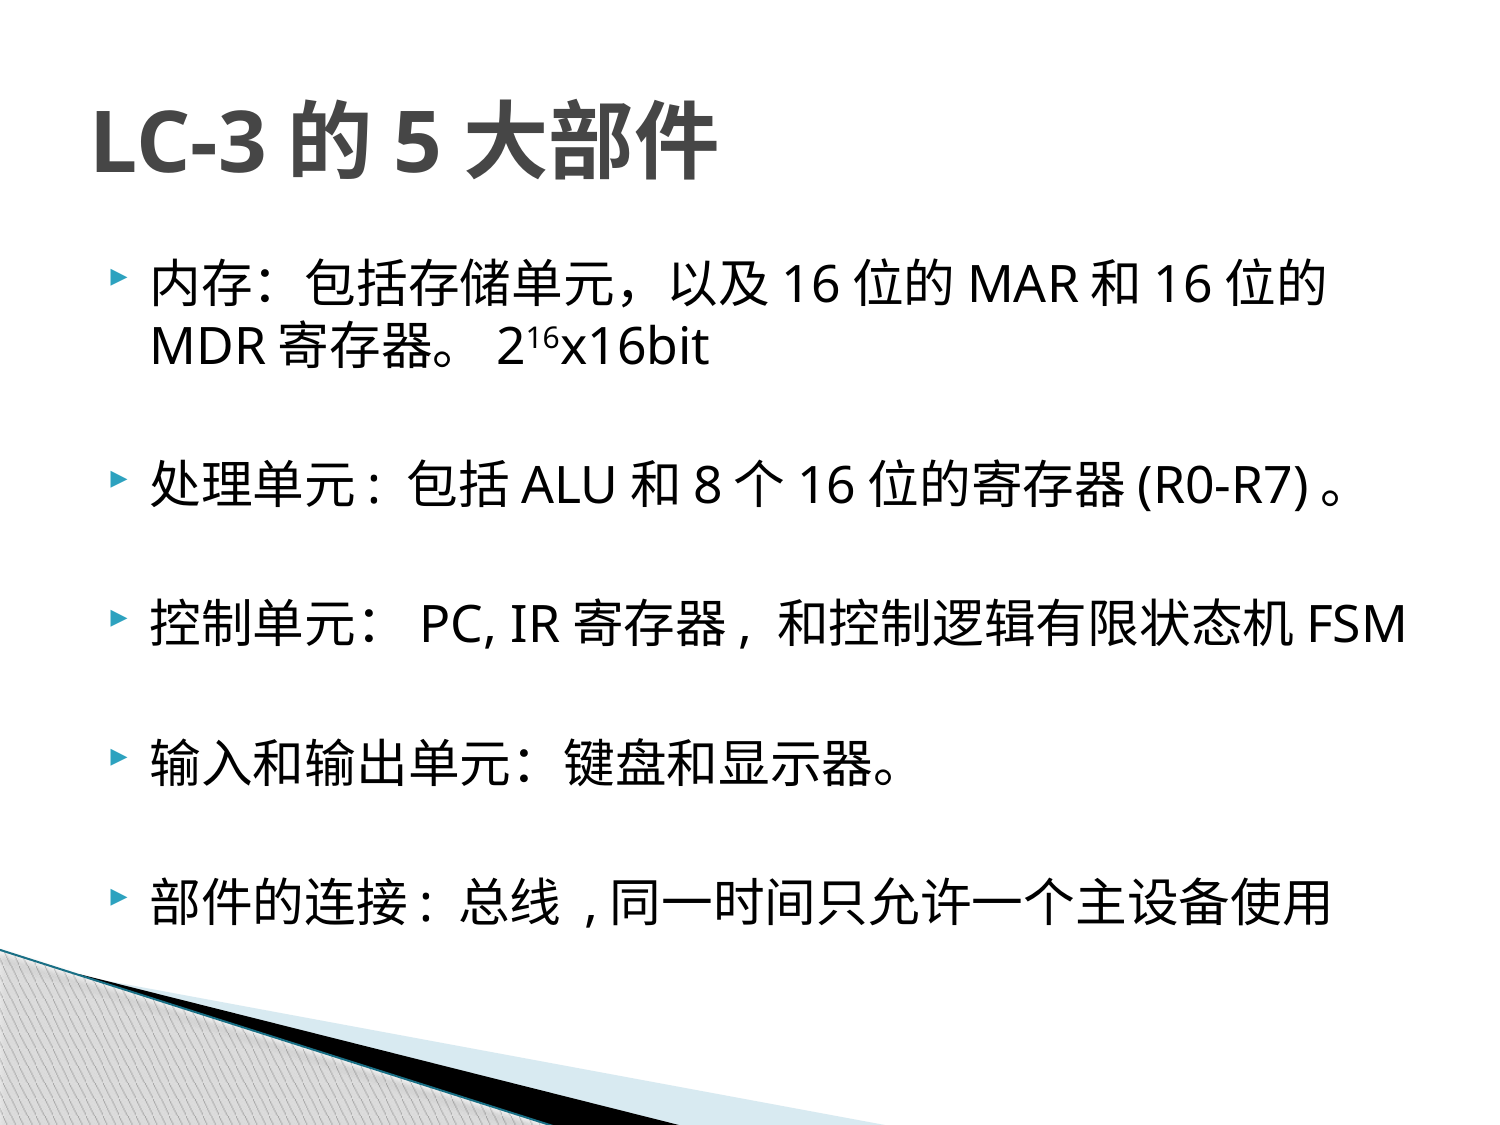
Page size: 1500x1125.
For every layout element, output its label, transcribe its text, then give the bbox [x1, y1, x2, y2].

list 内存：包括存储单元，以及16位的MAR和16位的MDR寄存器。216x16bit 处理单元: 包括ALU和8个16位的寄存器(R0-R7)。 控制单元：PC, IR寄存器, 和控制逻辑有限状态机FSM 输入和输出单元：键盘和显示器。 部件的连接: 总线 ,同一时间只允许一个主设备使用 [75, 243, 1425, 986]
title LC-3的5大部件 [75, 45, 1425, 233]
